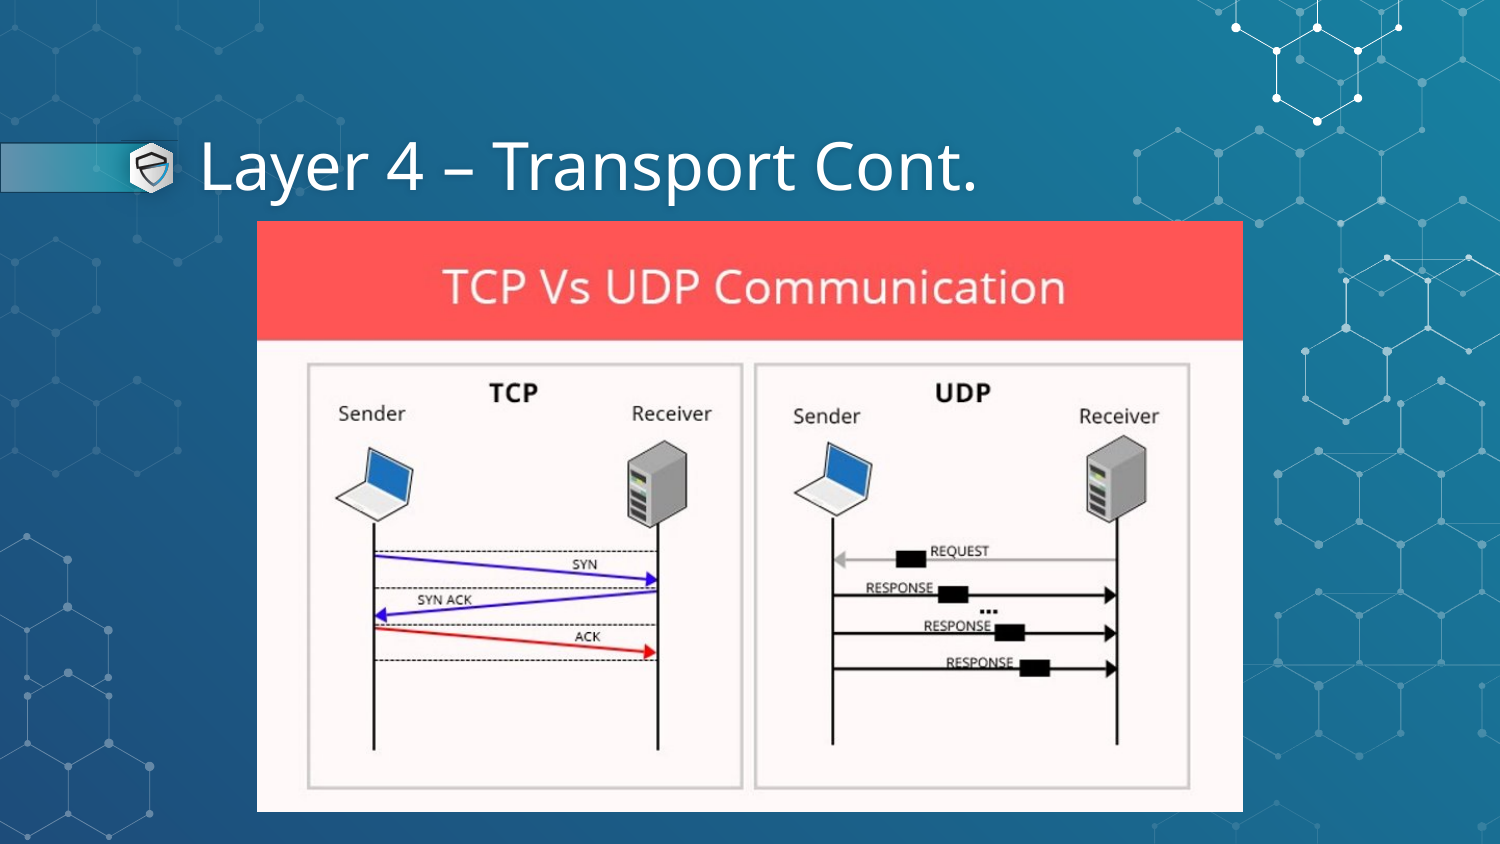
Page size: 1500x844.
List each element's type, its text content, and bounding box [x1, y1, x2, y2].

picture [256, 221, 1244, 812]
title Layer 4 – Transport Cont. [198, 140, 1302, 198]
picture [121, 140, 178, 198]
